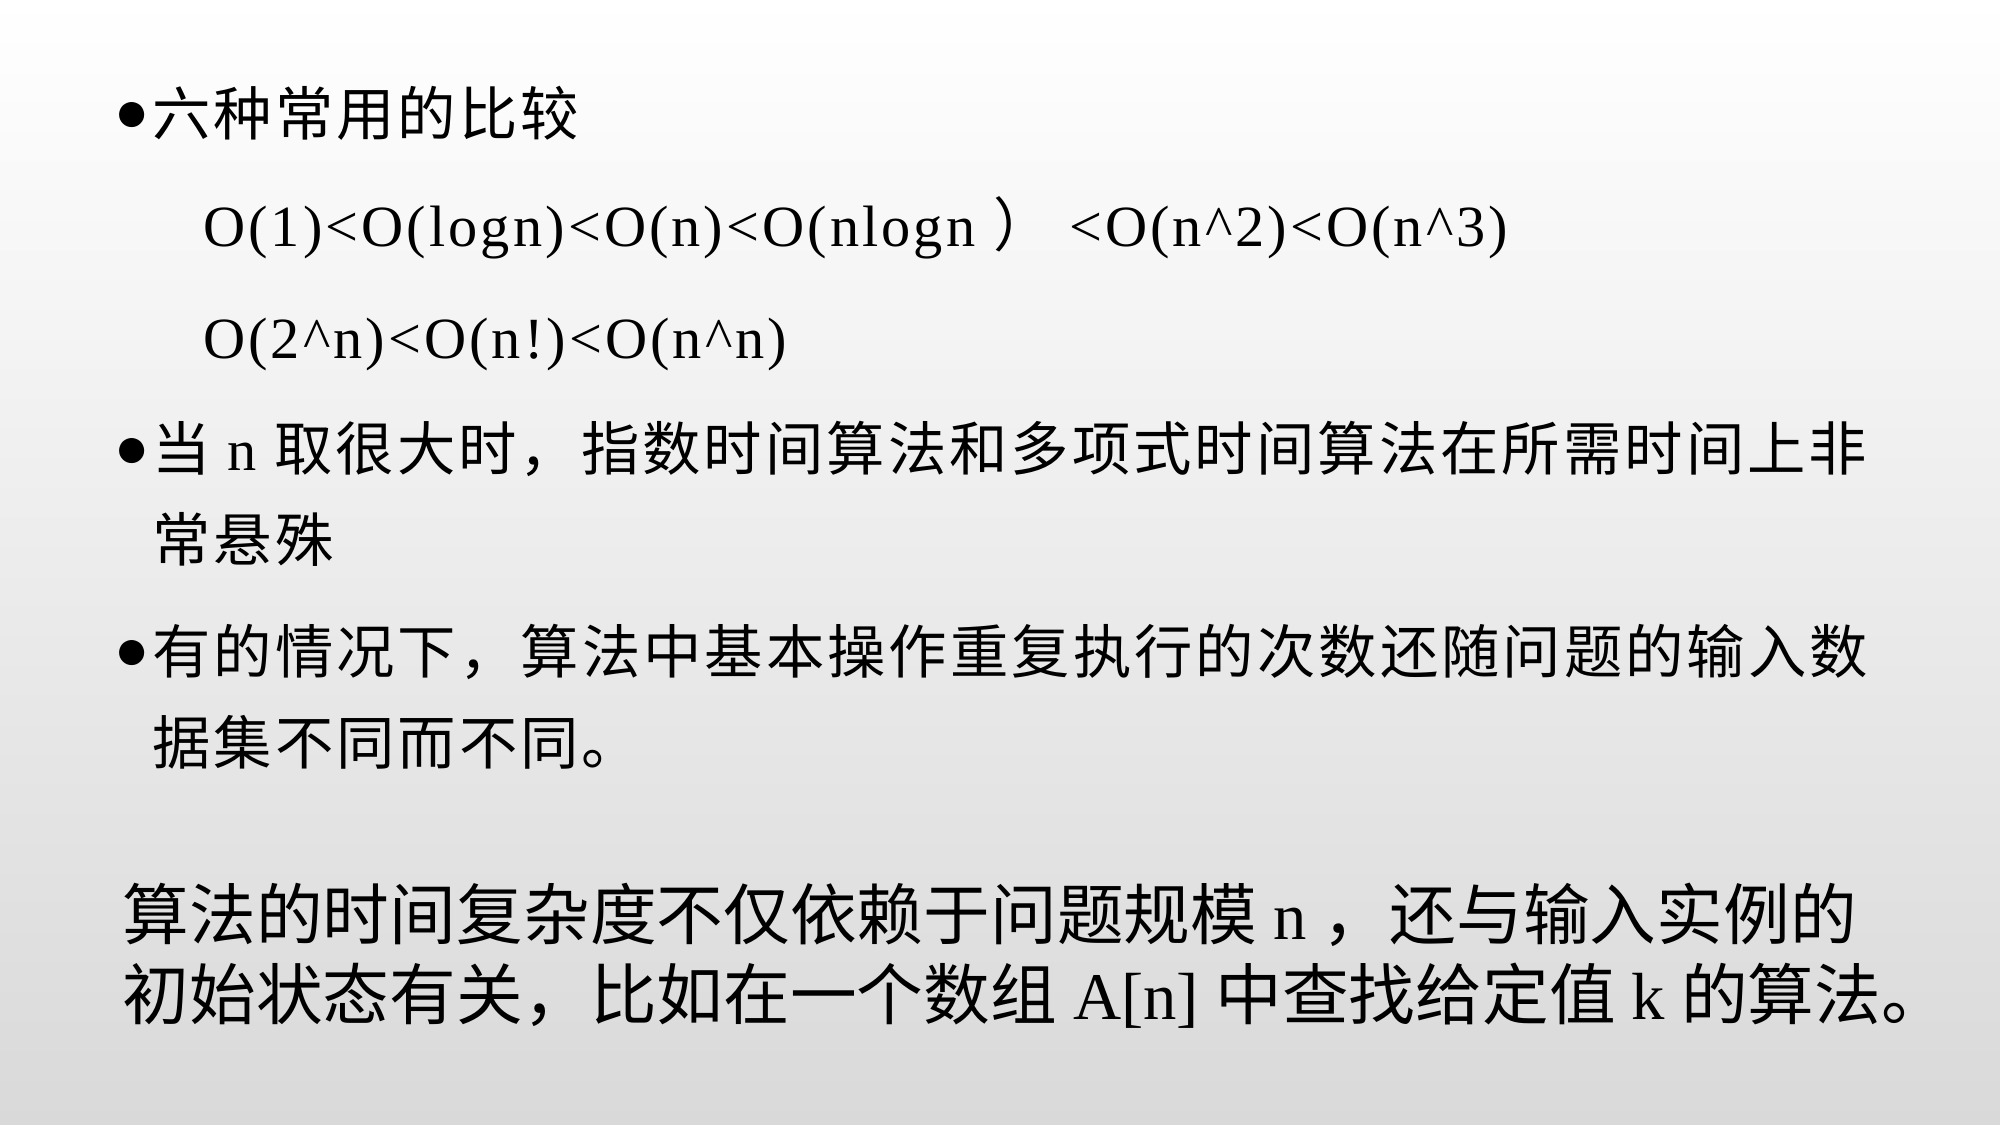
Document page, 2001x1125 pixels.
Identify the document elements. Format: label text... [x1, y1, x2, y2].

text_box 算法的时间复杂度不仅依赖于问题规模n，还与输入实例的初始状态有关，比如在一个数组A[n]中查找给定值k的算法。 [107, 865, 1925, 1040]
list 六种常用的比较 O(1)<O(logn)<O(n)<O(nlogn）<O(n^2)<O(n^3) O(2^n)<O(n!)<O(n^n) 当n取很大时，指数时间算法和多项式时间算法在所需时间上非常悬殊 有的情况下，算法中基本操作重复执行的次数还随问题的输入数据集不同而不同。 [100, 48, 1900, 829]
